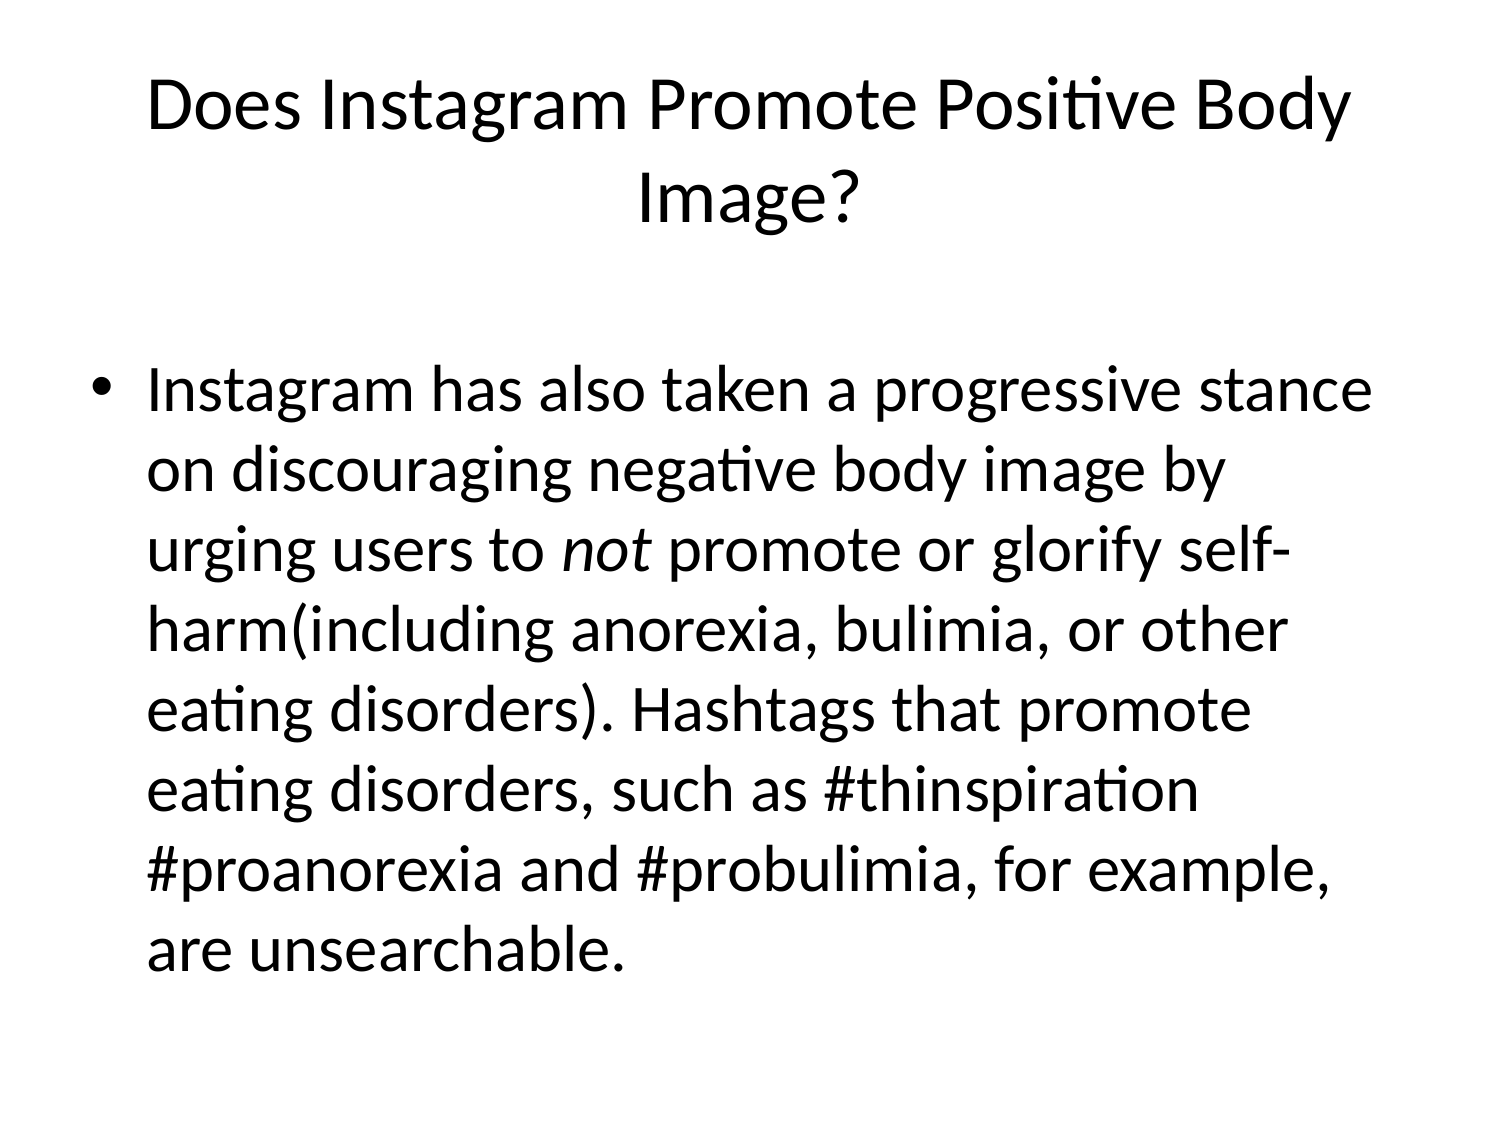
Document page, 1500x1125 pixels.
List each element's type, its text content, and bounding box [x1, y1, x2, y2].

title Does Instagram Promote Positive Body Image? [75, 45, 1425, 337]
list Instagram has also taken a progressive stance on discouraging negative body image by urging users to not promote or glorify self-harm(including anorexia, bulimia, or other eating disorders). Hashtags that promote eating disorders, such as #thinspiration #proanorexia and #probulimia, for example, are unsearchable. [75, 337, 1425, 1005]
